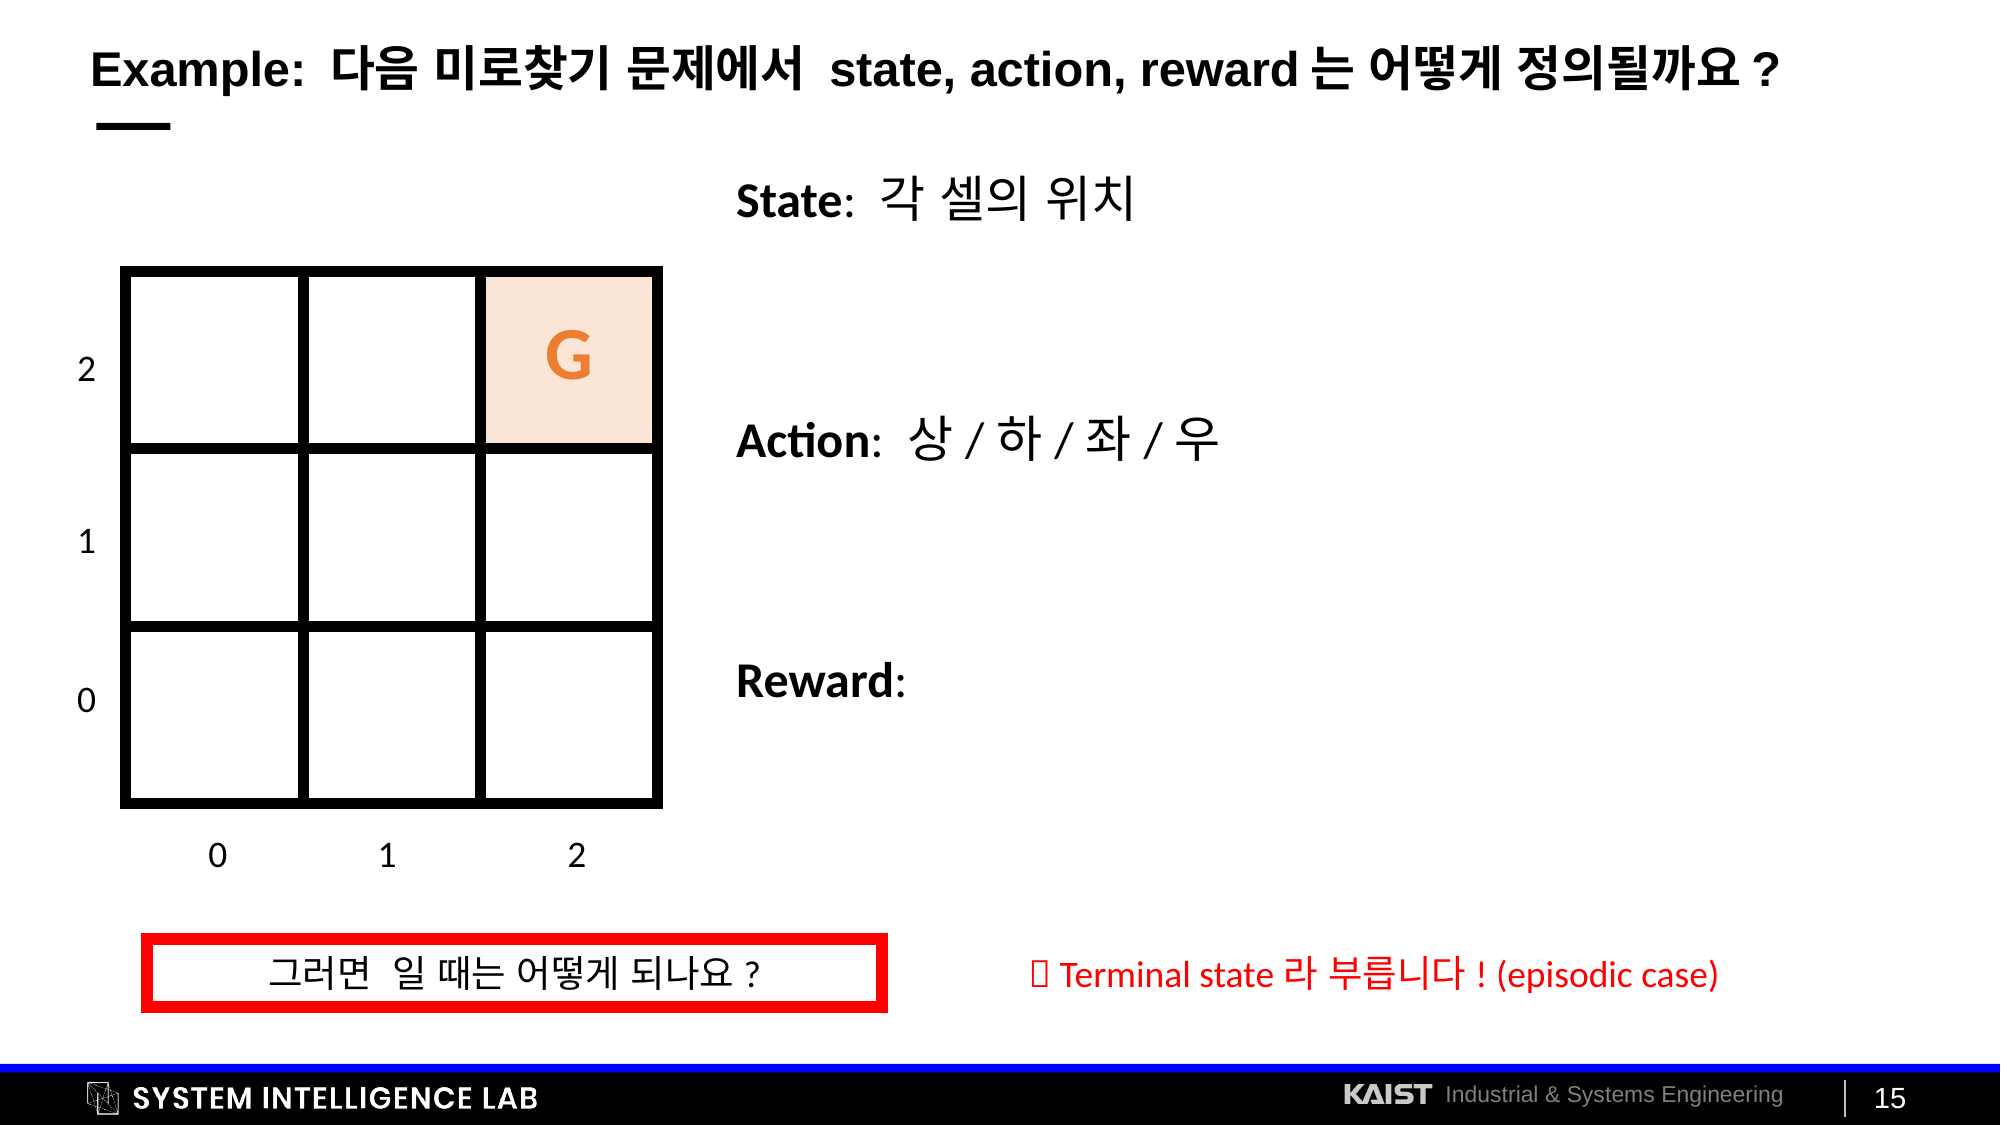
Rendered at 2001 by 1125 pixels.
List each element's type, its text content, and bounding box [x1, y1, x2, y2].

picture [1322, 1082, 1455, 1107]
slide_number 15 [1471, 1071, 1922, 1125]
table_cell [486, 632, 652, 798]
table_cell [486, 454, 652, 621]
text_box 0 [193, 822, 243, 883]
table_cell [309, 454, 475, 621]
text_box 2 [552, 822, 602, 883]
table_cell [131, 632, 298, 798]
table_cell [131, 454, 298, 621]
text_box 1 [362, 822, 412, 883]
title Example: 다음 미로찾기 문제에서 state, action, reward는 어떻게 정의될까요? [0, 15, 1948, 127]
text_box  Terminal state라 부릅니다! (episodic case) [1006, 938, 1742, 1007]
table_header G [486, 277, 652, 443]
table_header [309, 277, 475, 443]
text_box 1 [62, 508, 111, 568]
text_box 2 [62, 336, 111, 397]
table_cell [309, 632, 475, 798]
text_box 0 [62, 668, 111, 728]
table_header [131, 277, 298, 443]
